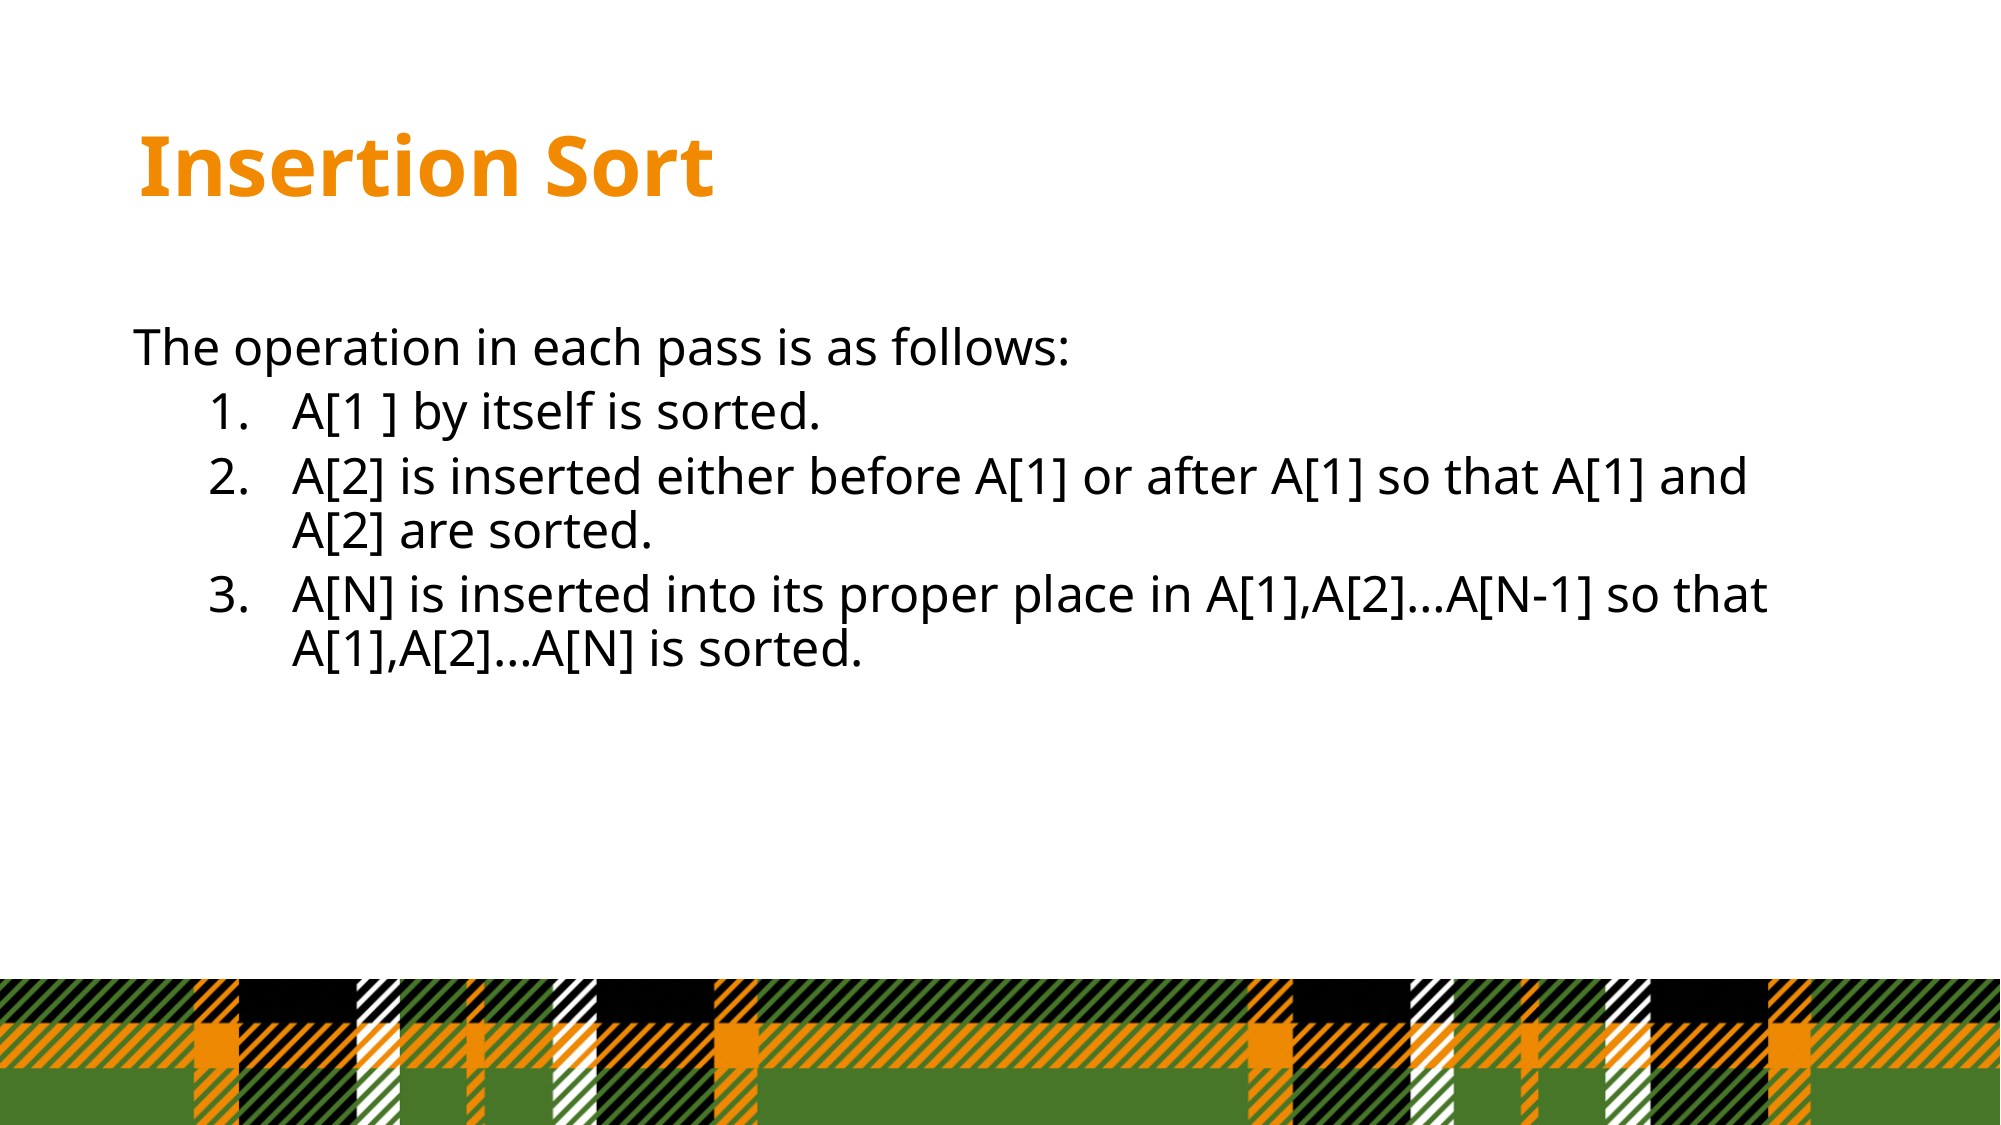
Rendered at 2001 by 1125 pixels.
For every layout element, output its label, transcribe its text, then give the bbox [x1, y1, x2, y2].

list The operation in each pass is as follows: A[1 ] by itself is sorted. A[2] is inserted either before A[1] or after A[1] so that A[1] and A[2] are sorted. A[N] is inserted into its proper place in A[1],A[2]…A[N-1] so that A[1],A[2]…A[N] is sorted. [118, 315, 1869, 865]
picture [0, 979, 2000, 1125]
title Insertion Sort [125, 117, 1863, 224]
